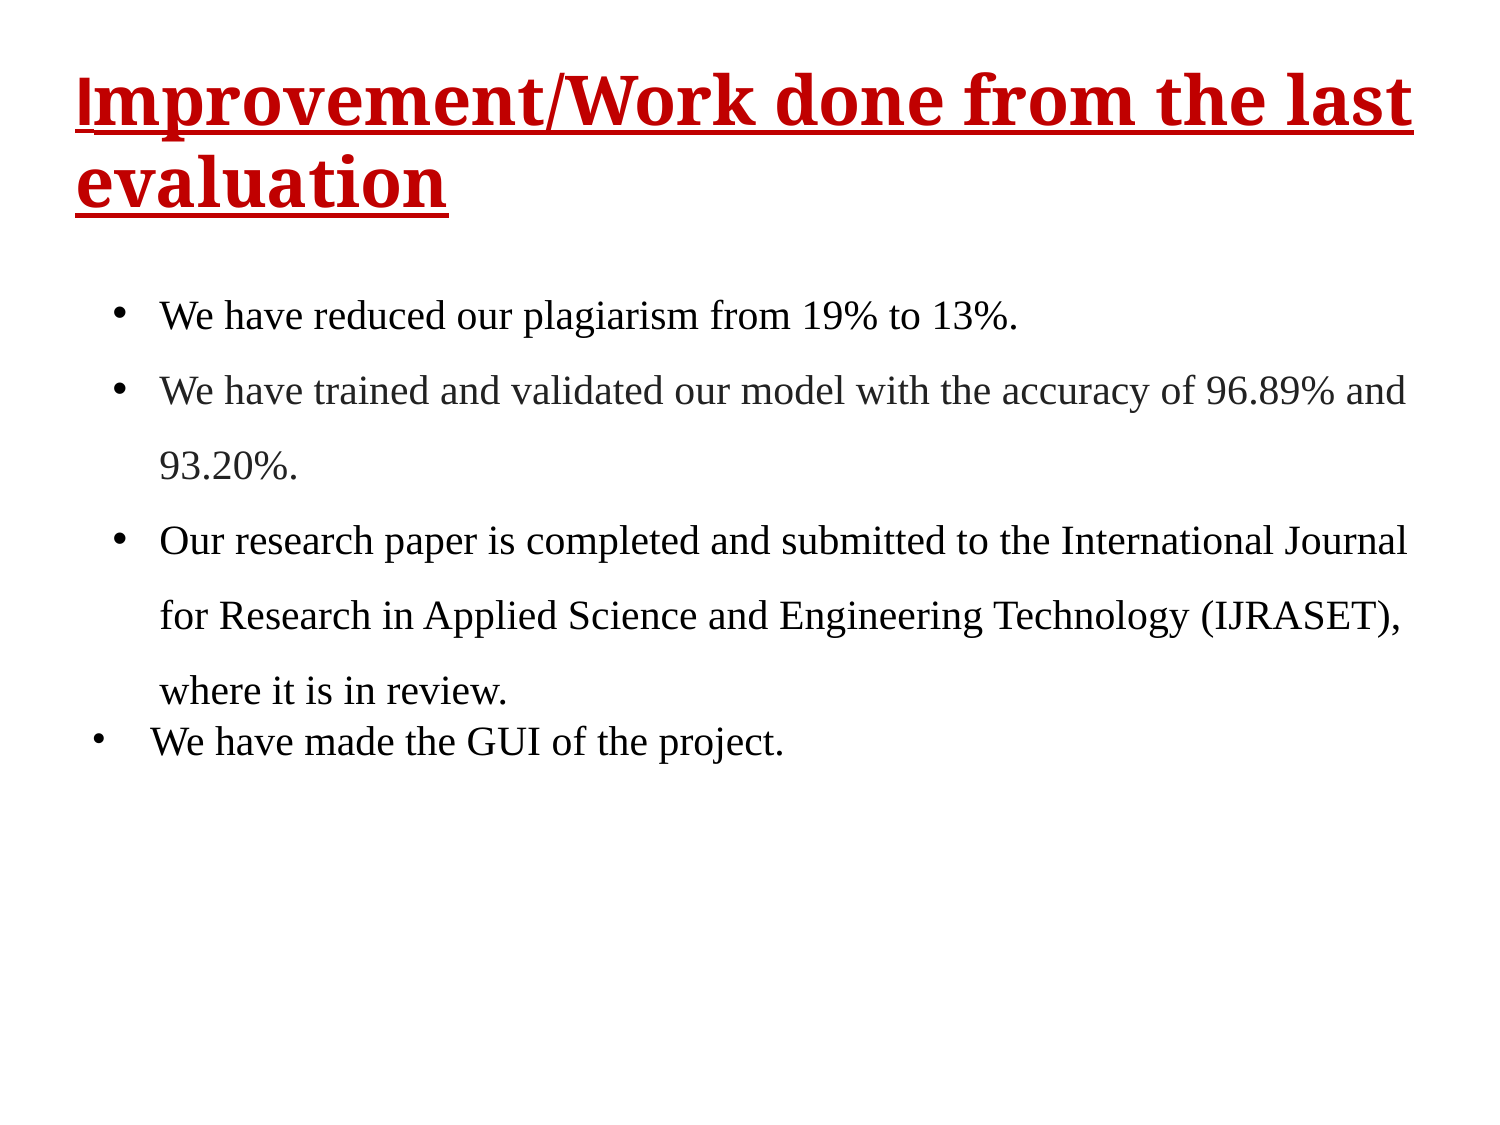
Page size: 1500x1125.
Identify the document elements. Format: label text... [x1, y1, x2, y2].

list We have reduced our plagiarism from 19% to 13%. We have trained and validated our model with the accuracy of 96.89% and 93.20%. Our research paper is completed and submitted to the International Journal for Research in Applied Science and Engineering Technology (IJRASET), where it is in review. We have made the GUI of the project. [75, 262, 1426, 1005]
title Improvement/Work done from the last evaluation [75, 45, 1425, 233]
